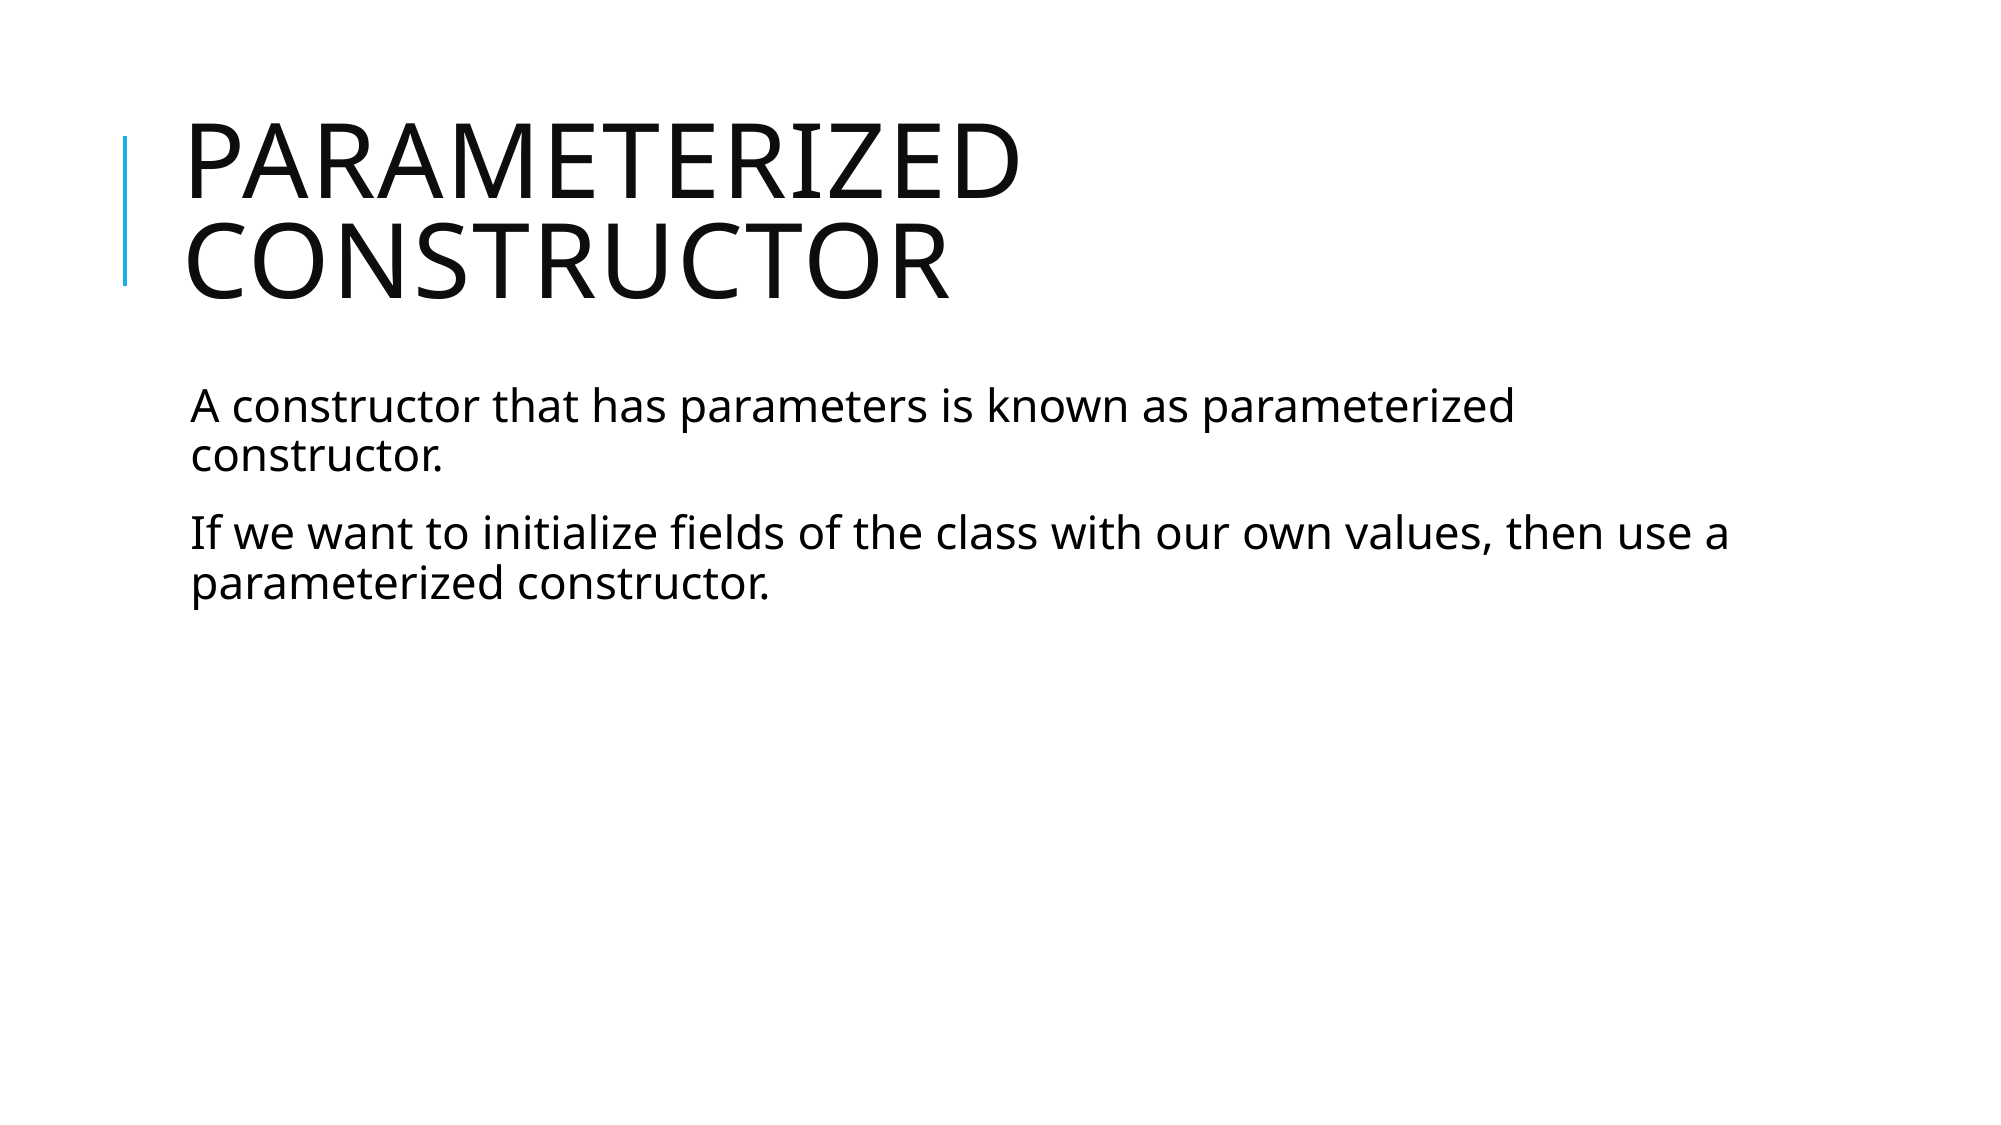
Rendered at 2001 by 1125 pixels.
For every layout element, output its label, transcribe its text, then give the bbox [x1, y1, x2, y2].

list A constructor that has parameters is known as parameterized constructor. If we want to initialize fields of the class with our own values, then use a parameterized constructor. [168, 375, 1763, 1035]
title Parameterized constructor [168, 96, 1763, 342]
